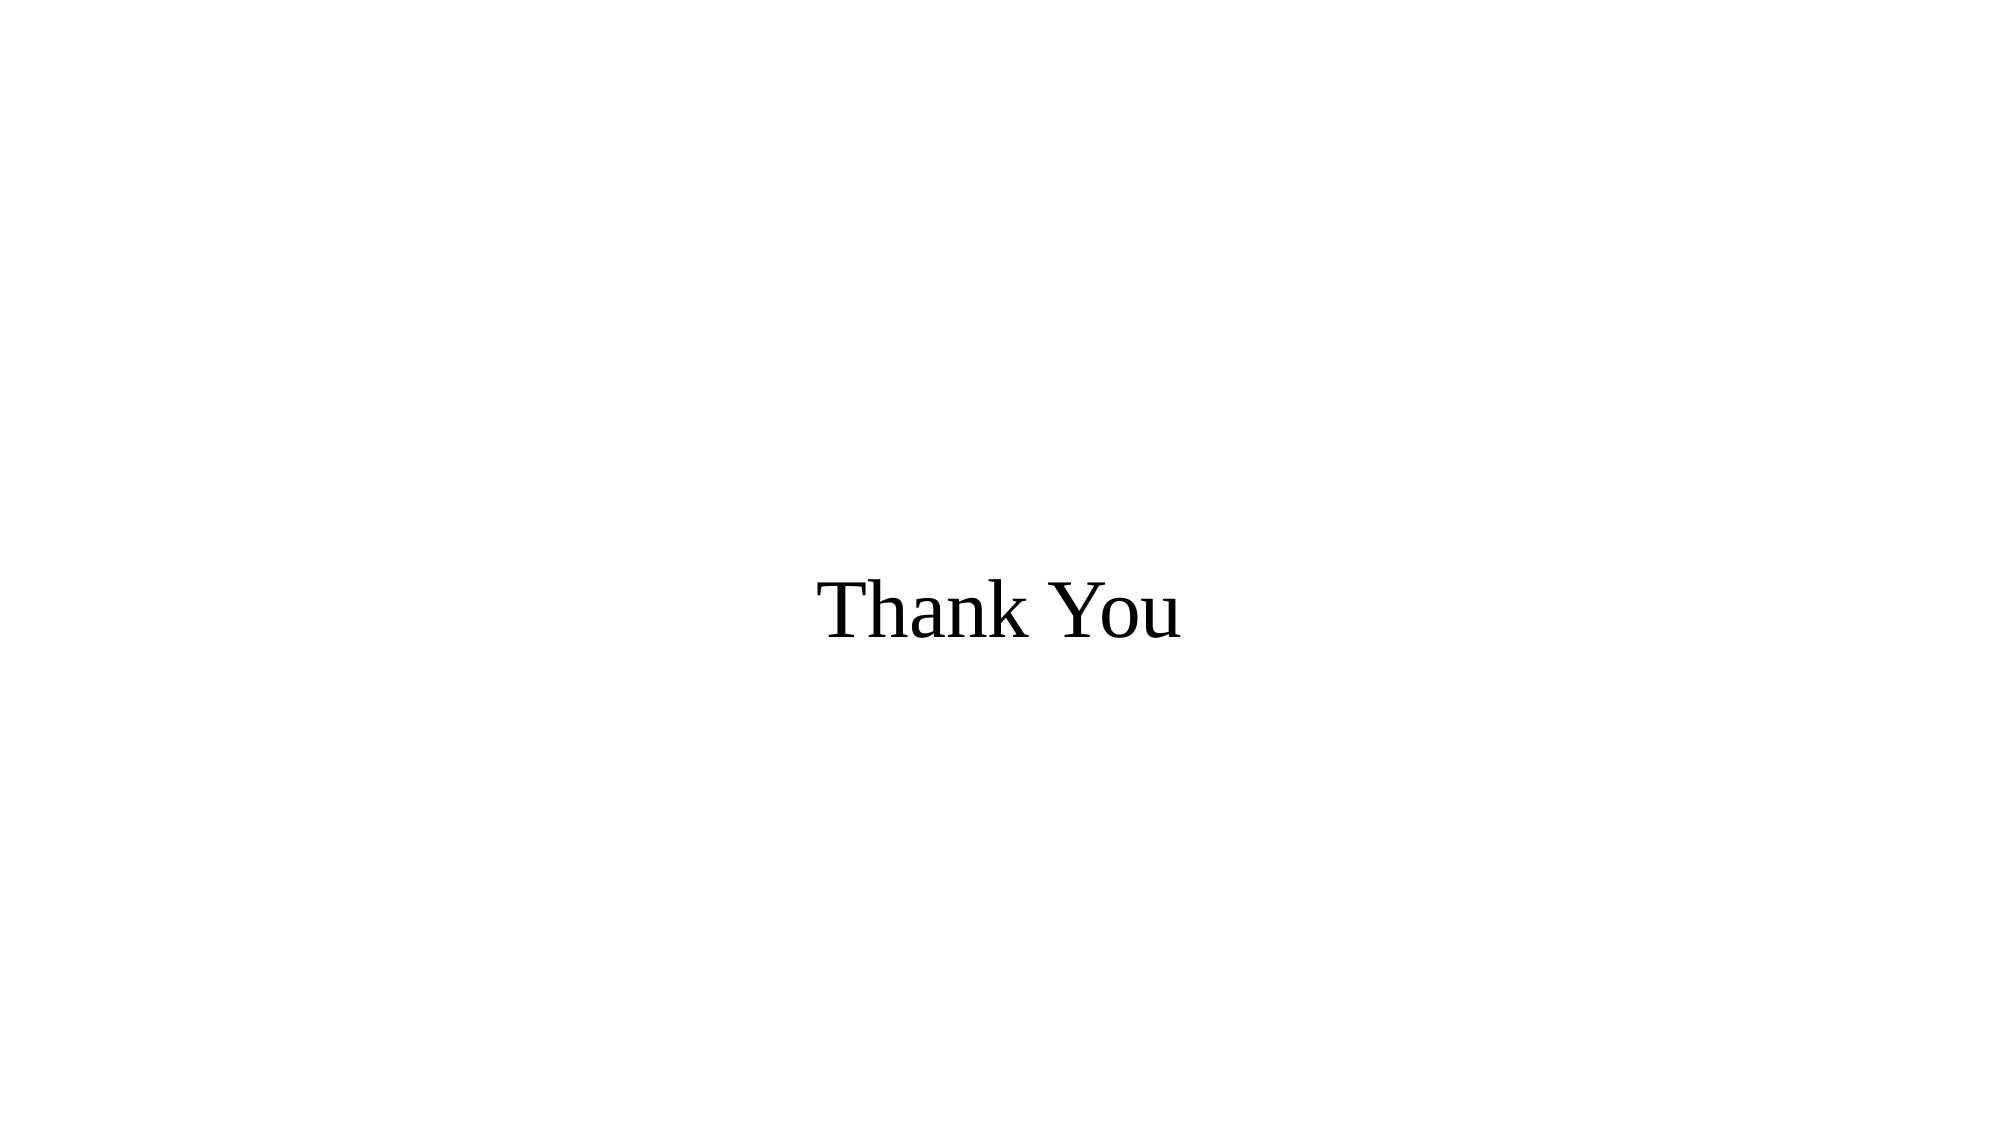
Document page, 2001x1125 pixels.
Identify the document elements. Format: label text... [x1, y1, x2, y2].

list Thank You [137, 299, 1863, 1014]
